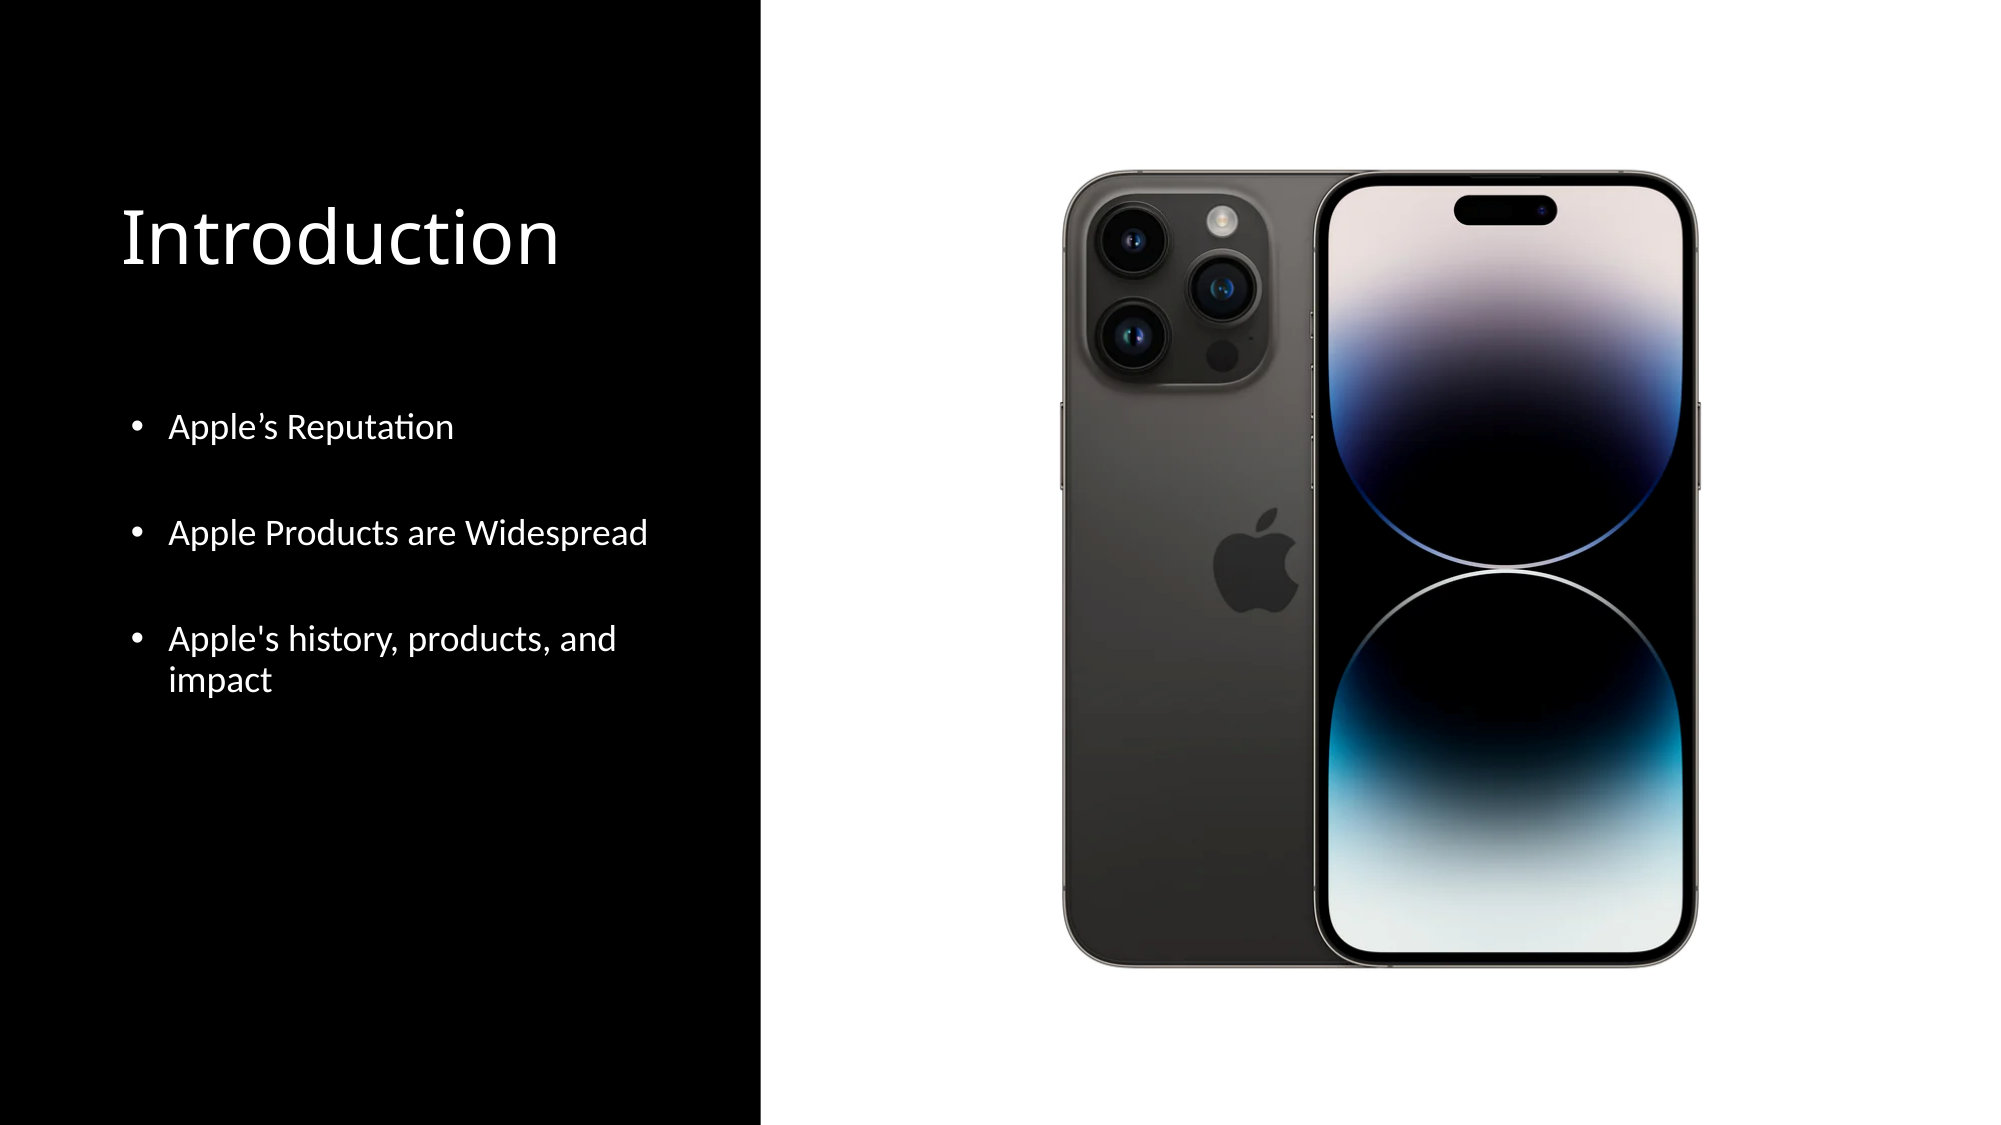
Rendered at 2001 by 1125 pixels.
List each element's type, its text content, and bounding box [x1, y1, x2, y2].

text_box [759, 0, 2000, 1125]
text_box Apple’s Reputation Apple Products are Widespread Apple's history, products, and impact [106, 399, 708, 1020]
title Introduction [106, 103, 708, 379]
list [865, 104, 1895, 1020]
